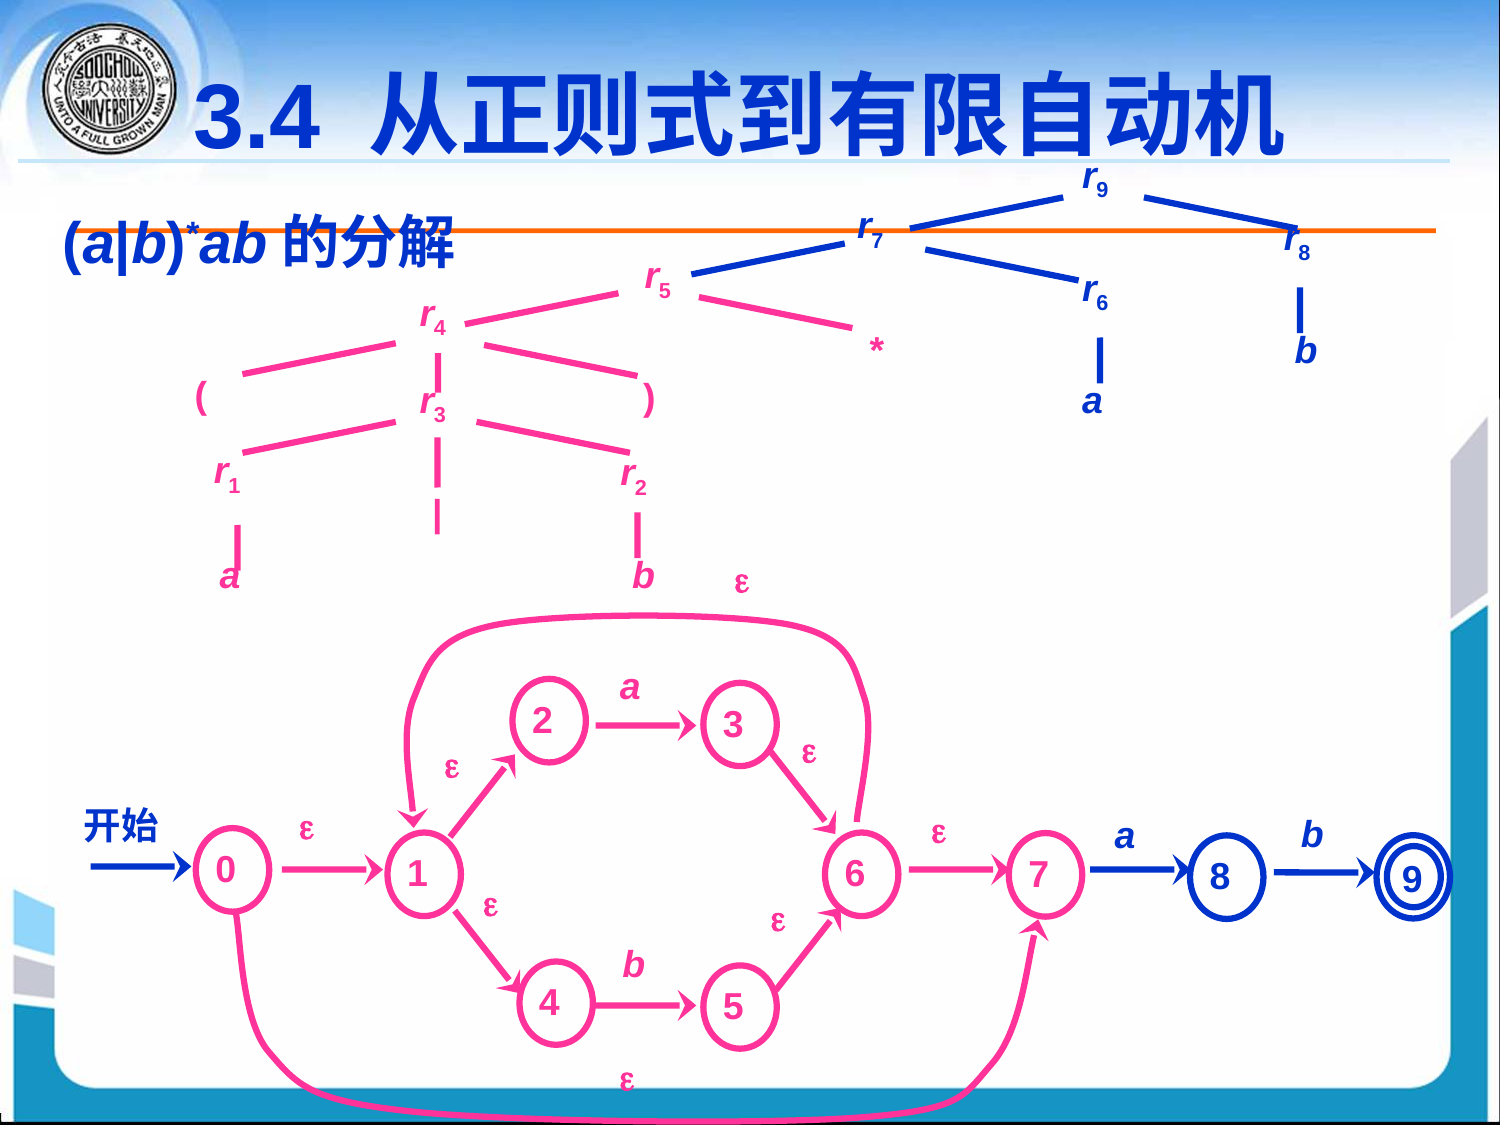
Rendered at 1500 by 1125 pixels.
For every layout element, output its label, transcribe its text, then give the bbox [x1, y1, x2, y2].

text_box 3.4 从正则式到有限自动机 [62, 49, 1438, 148]
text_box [49, 149, 1451, 160]
picture [0, 0, 1500, 1125]
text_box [49, 167, 1451, 1125]
